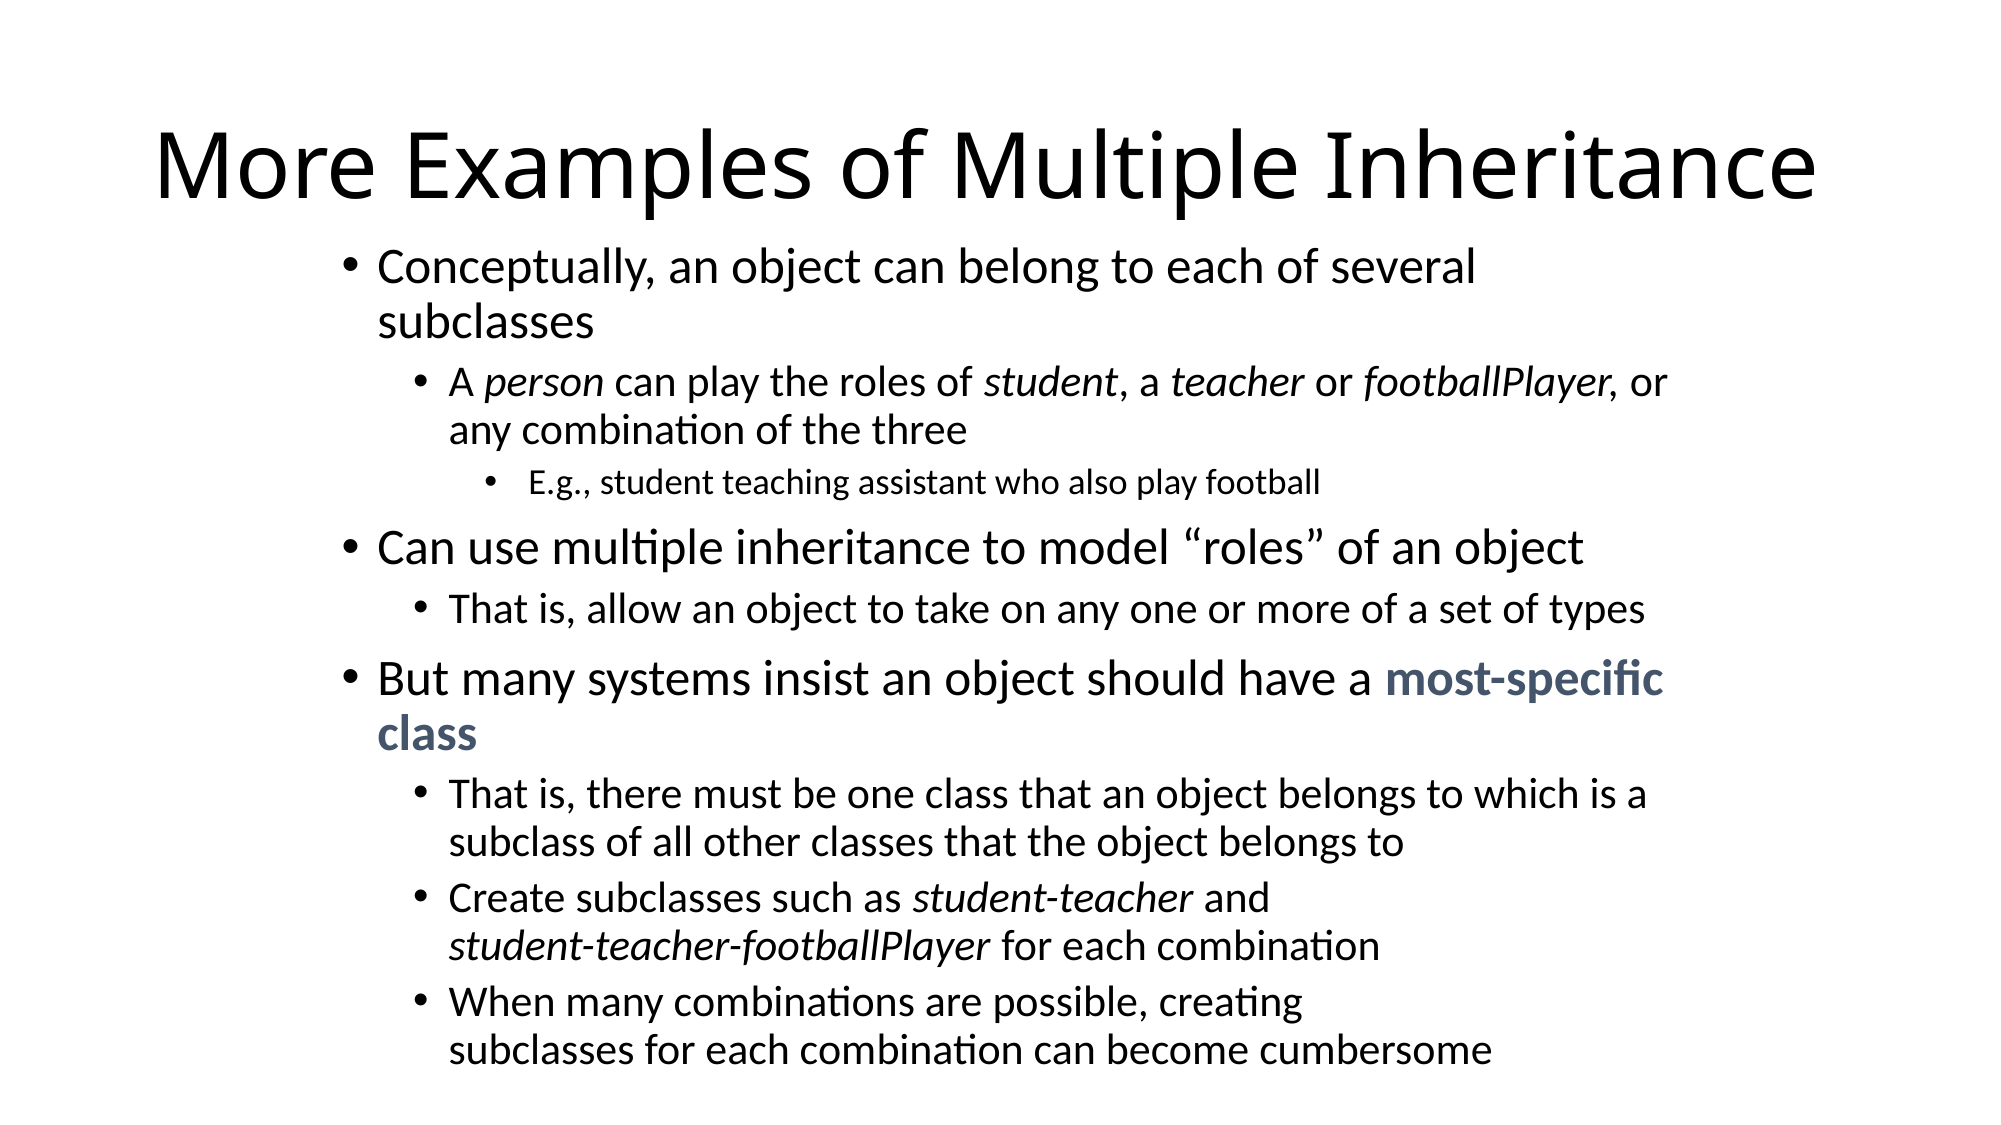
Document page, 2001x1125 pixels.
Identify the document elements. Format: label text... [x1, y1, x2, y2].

title More Examples of Multiple Inheritance [137, 59, 1863, 278]
list Conceptually, an object can belong to each of several subclasses A person can play the roles of student, a teacher or footballPlayer, or any combination of the three E.g., student teaching assistant who also play football Can use multiple inheritance to model “roles” of an object That is, allow an object to take on any one or more of a set of types But many systems insist an object should have a most-specific class That is, there must be one class that an object belongs to which is a subclass of all other classes that the object belongs to Create subclasses such as student-teacher and student-teacher-footballPlayer for each combination When many combinations are possible, creating subclasses for each combination can become cumbersome [326, 231, 1697, 1099]
